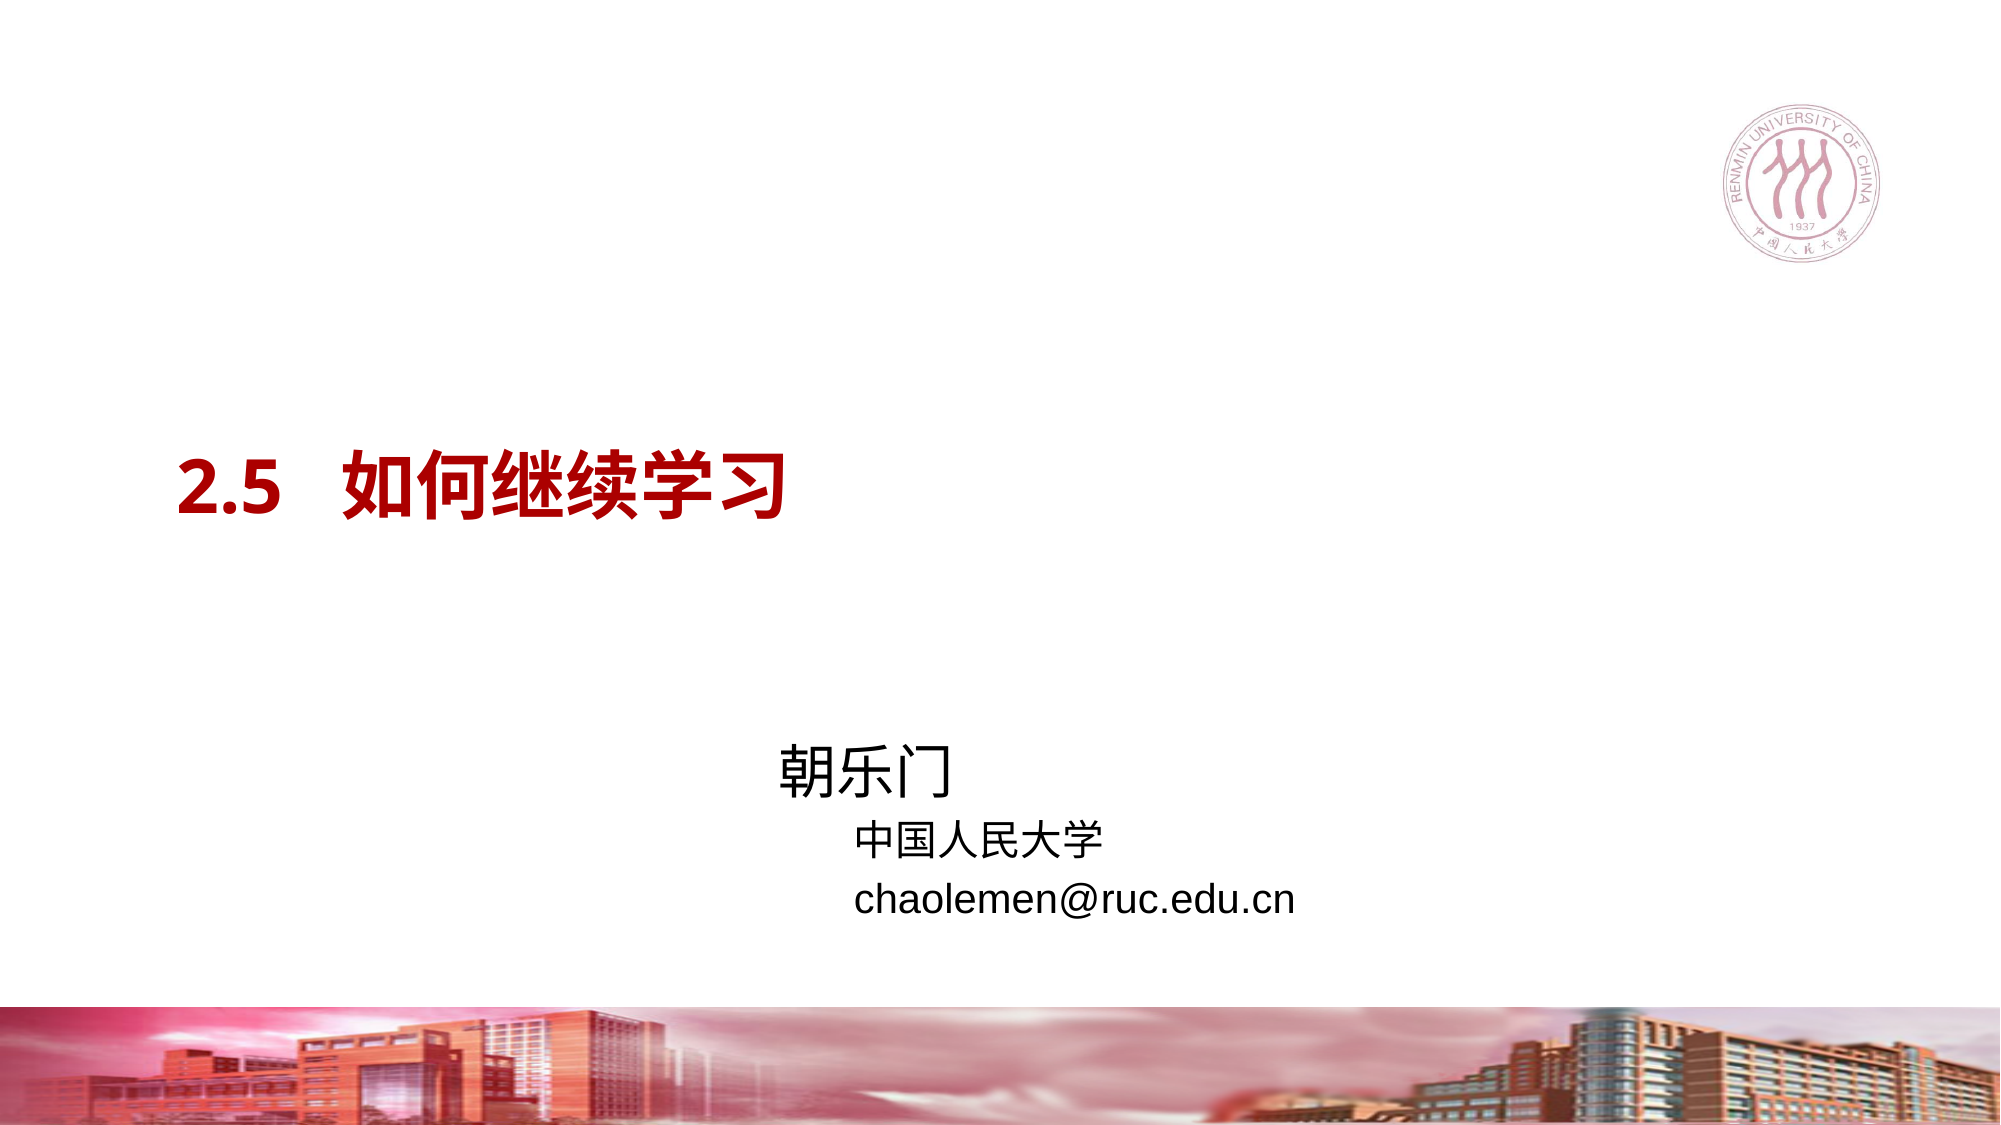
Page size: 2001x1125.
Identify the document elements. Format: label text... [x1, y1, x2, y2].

subtitle 朝乐门 中国人民大学 chaolemen@ruc.edu.cn [763, 727, 1591, 1016]
picture [1720, 102, 1883, 265]
title 2.5 如何继续学习 [161, 225, 1769, 697]
picture [0, 1007, 2000, 1125]
